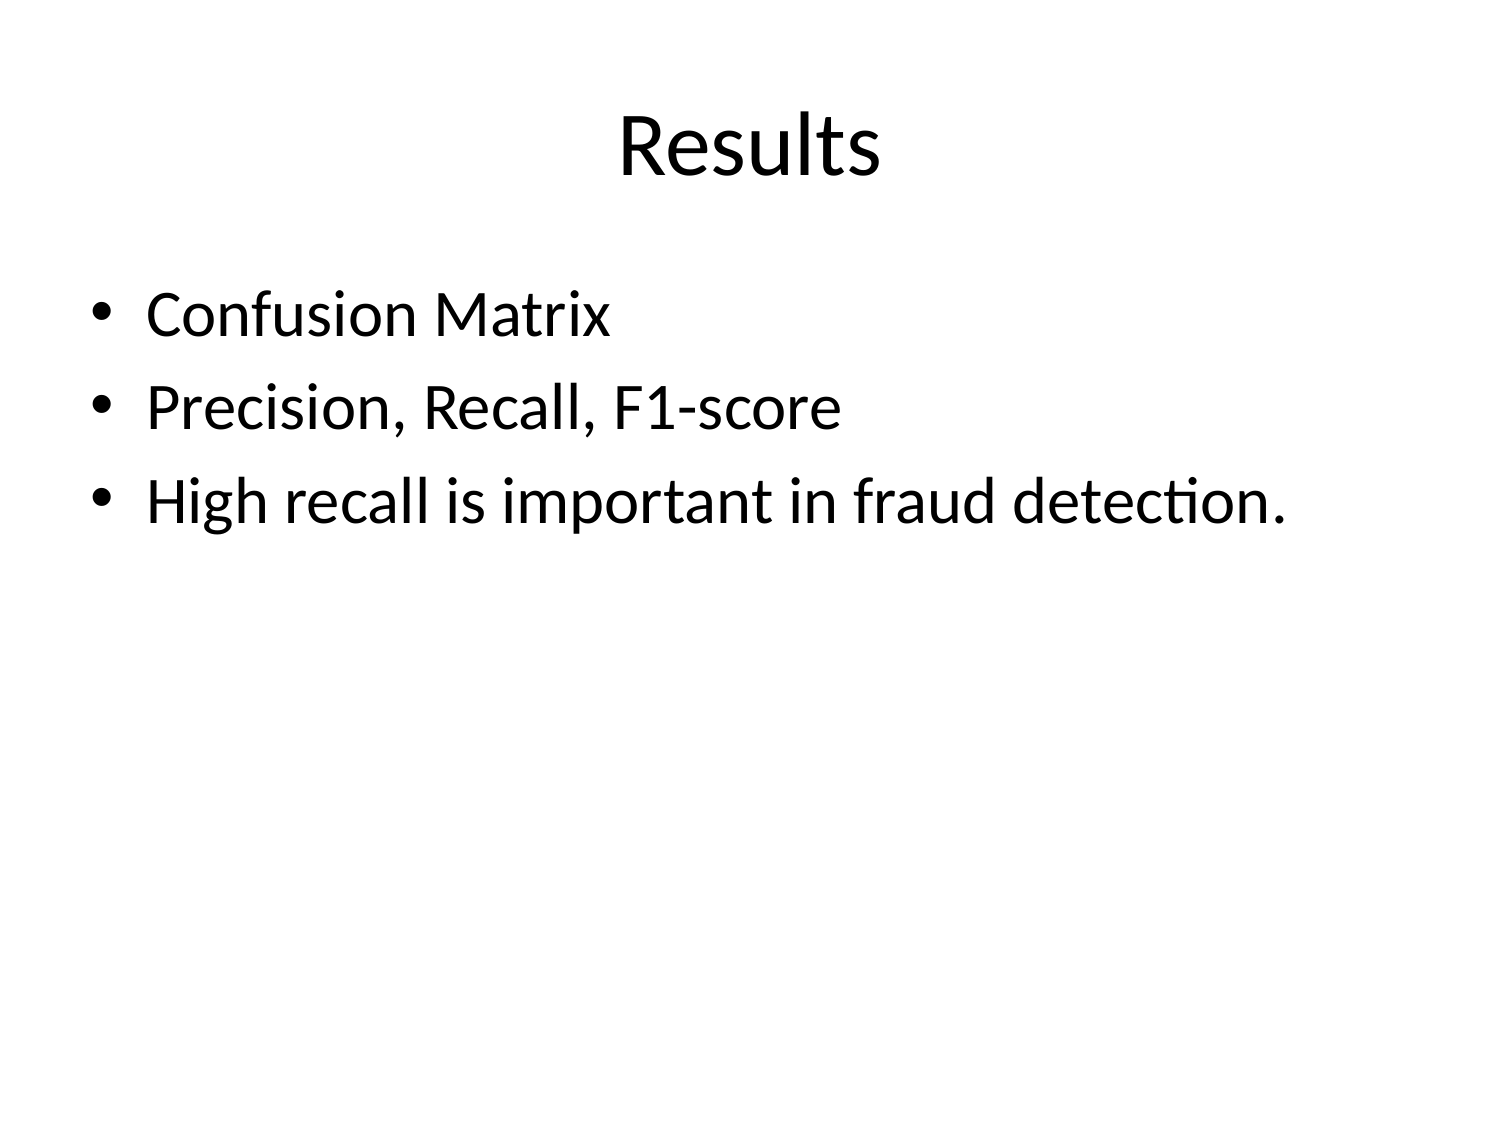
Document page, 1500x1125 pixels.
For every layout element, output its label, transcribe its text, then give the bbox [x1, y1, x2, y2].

list Confusion Matrix Precision, Recall, F1-score High recall is important in fraud detection. [75, 262, 1425, 1005]
title Results [75, 45, 1425, 233]
